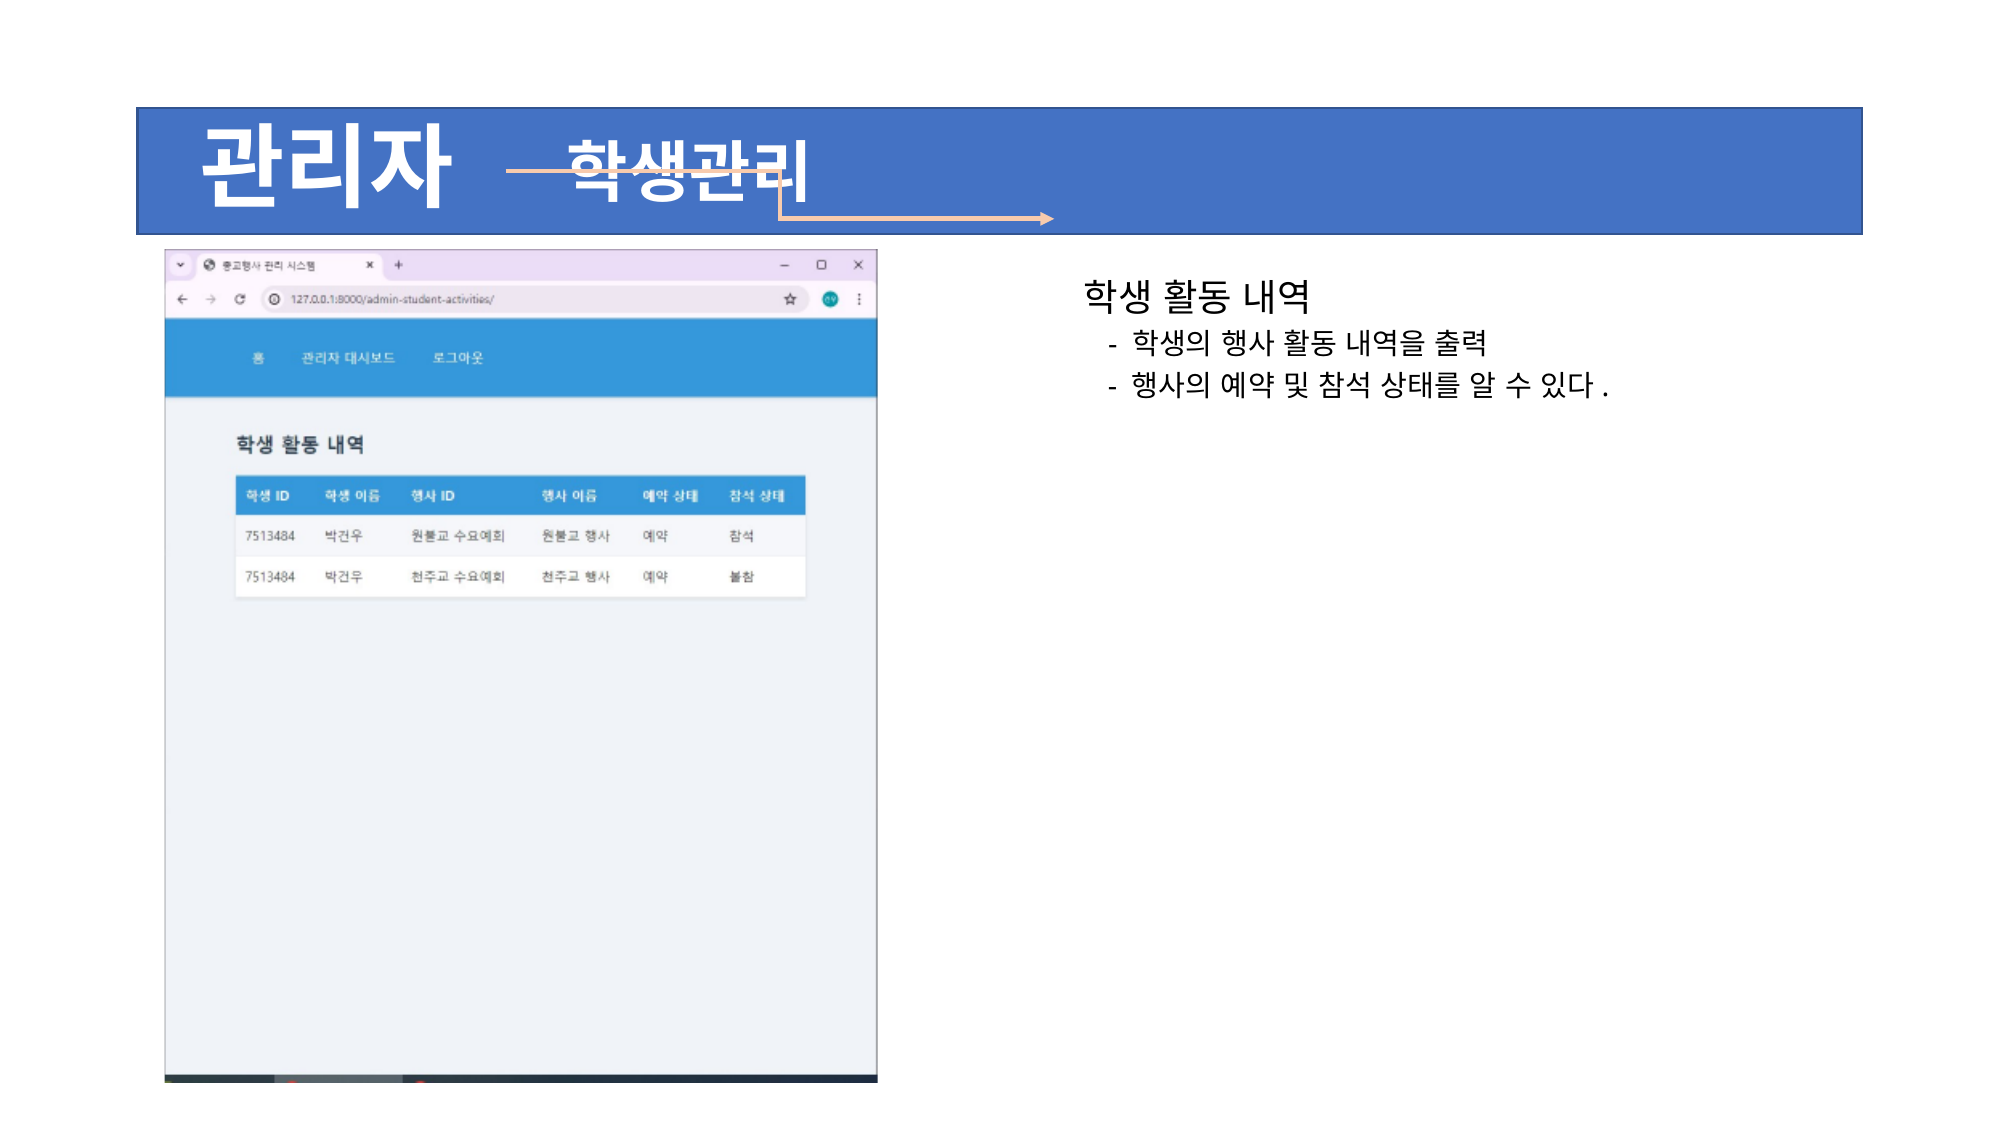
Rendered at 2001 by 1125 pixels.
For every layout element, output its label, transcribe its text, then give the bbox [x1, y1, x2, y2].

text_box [505, 170, 1055, 219]
text_box 학생관리 [505, 122, 1823, 218]
picture [164, 249, 878, 1083]
text_box 학생 활동 내역 [1069, 266, 1729, 327]
text_box - 행사의 예약 및 참석 상태를 알 수 있다. [1093, 359, 1823, 410]
title 관리자 [136, 107, 1863, 235]
text_box - 학생의 행사 활동 내역을 출력 [1093, 317, 1665, 359]
